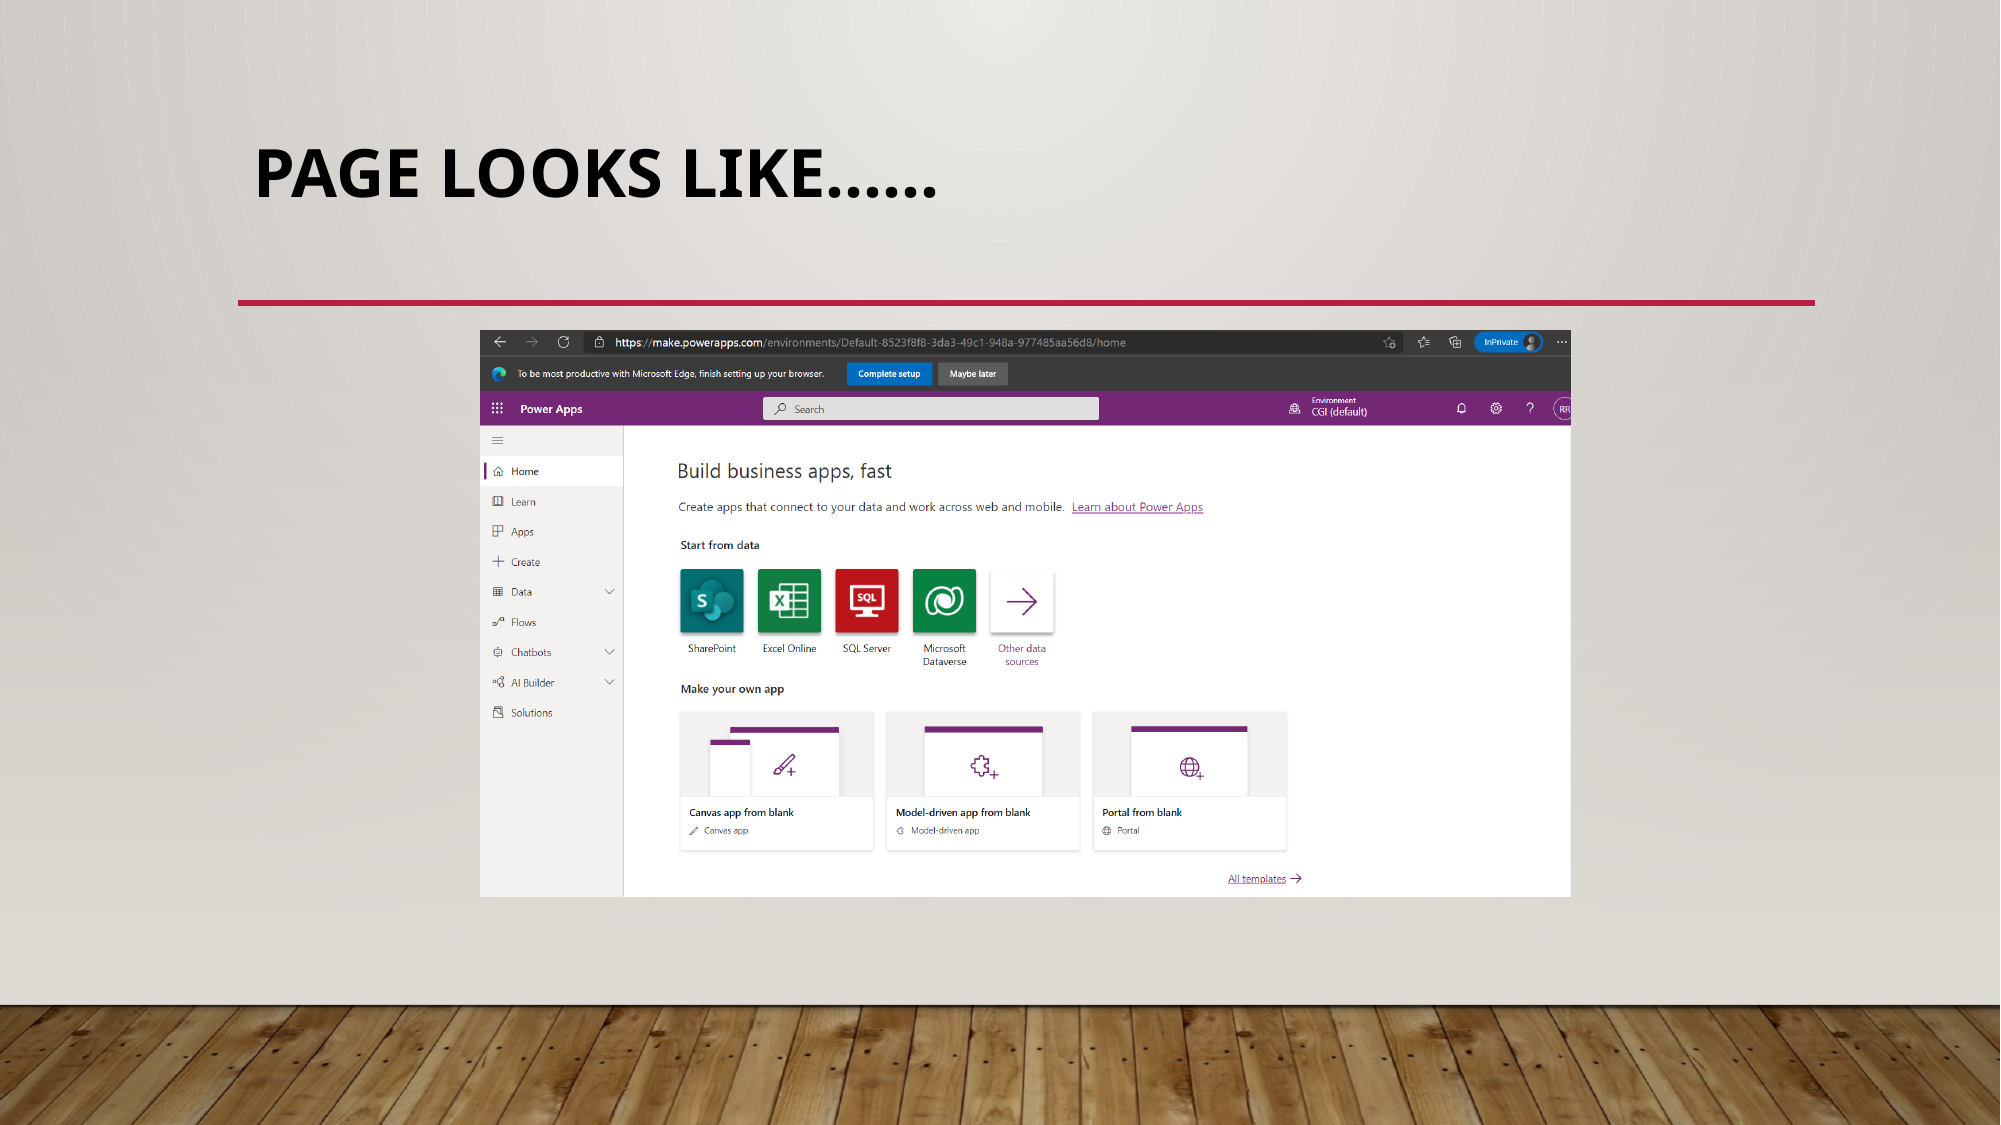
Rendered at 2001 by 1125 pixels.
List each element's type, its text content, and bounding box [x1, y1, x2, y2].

picture [0, 1005, 2000, 1125]
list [480, 330, 1572, 897]
title PAGE LOOKS LIKE...... [238, 131, 1814, 305]
